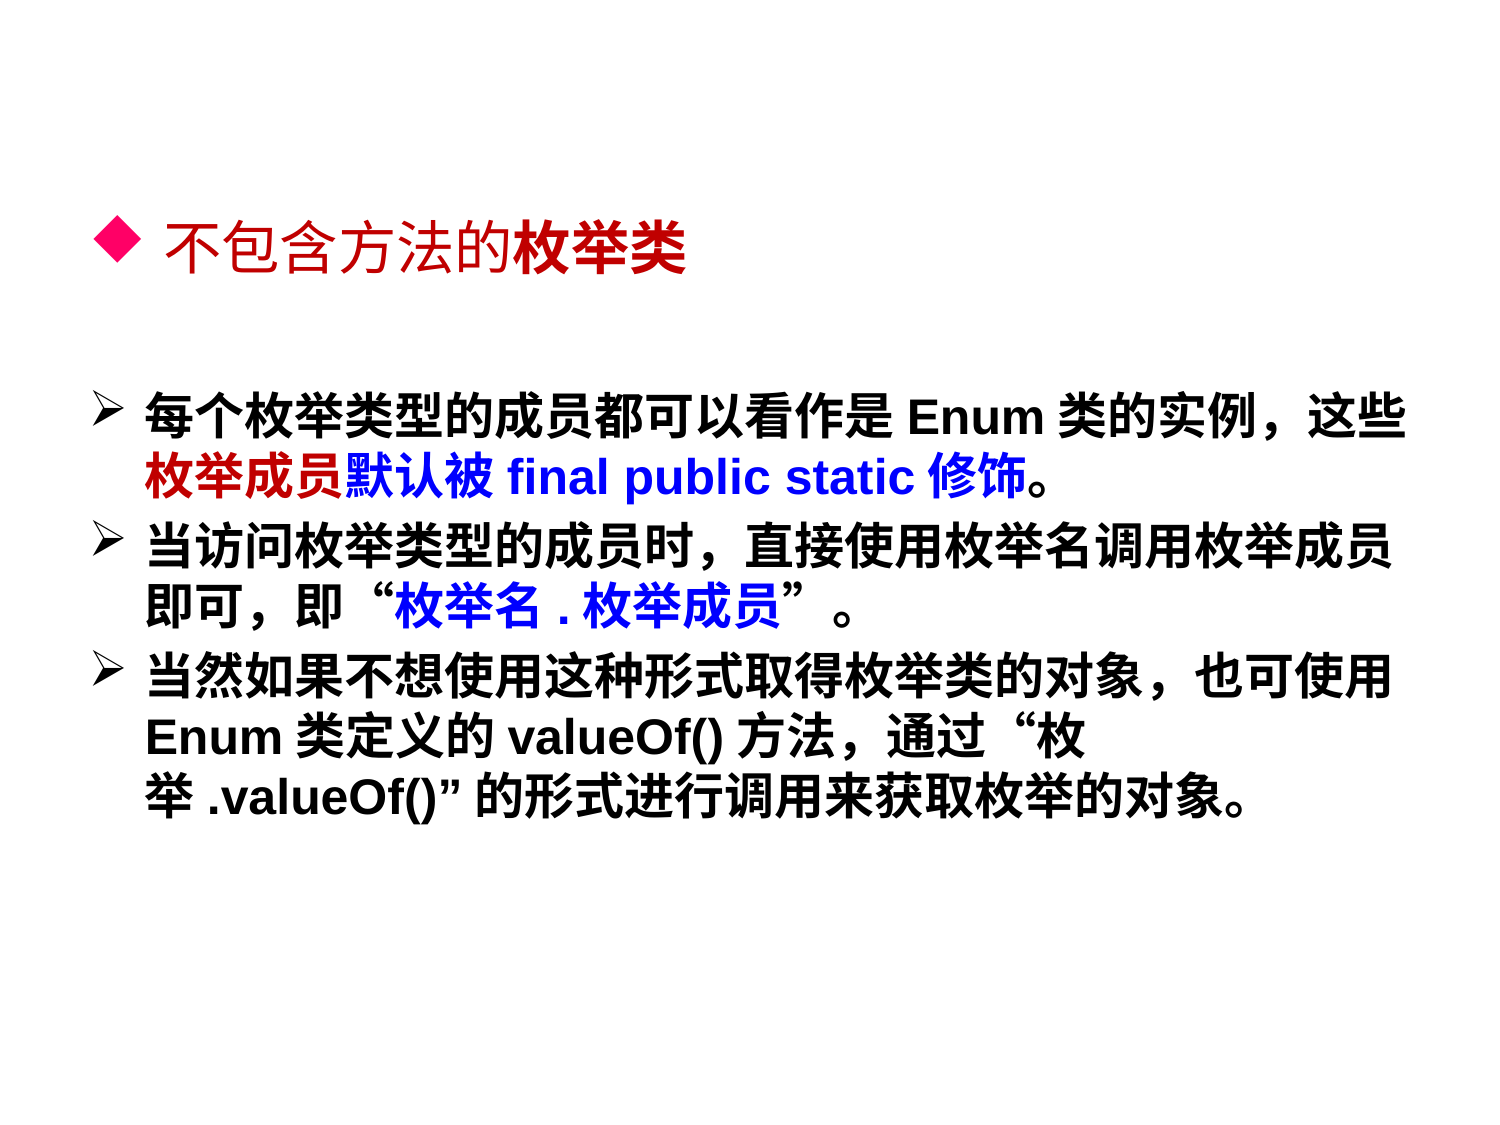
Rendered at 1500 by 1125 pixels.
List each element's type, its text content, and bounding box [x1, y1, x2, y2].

text_box 不包含方法的枚举类 每个枚举类型的成员都可以看作是Enum类的实例，这些枚举成员默认被final public static修饰。 当访问枚举类型的成员时，直接使用枚举名调用枚举成员即可，即“枚举名.枚举成员”。 当然如果不想使用这种形式取得枚举类的对象，也可使用Enum类定义的valueOf()方法，通过“枚举.valueOf()”的形式进行调用来获取枚举的对象。 [73, 184, 1427, 832]
